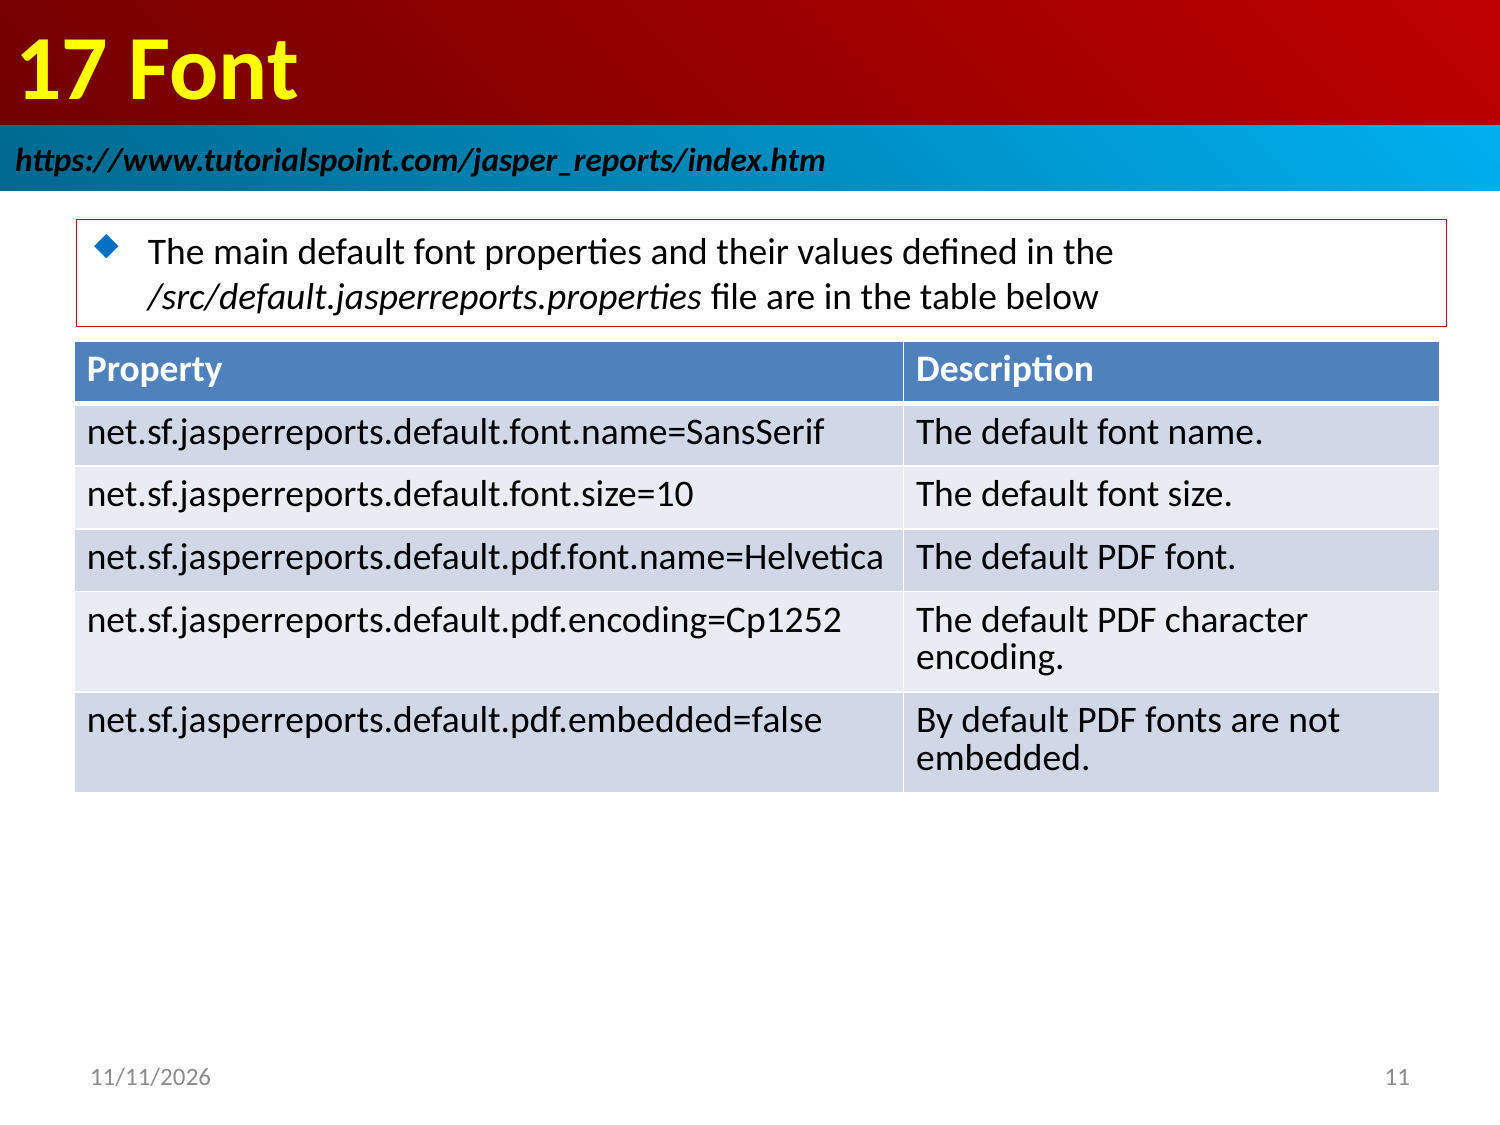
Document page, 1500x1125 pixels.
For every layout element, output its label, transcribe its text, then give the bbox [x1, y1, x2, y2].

subtitle The main default font properties and their values defined in the /src/default.jasperreports.properties file are in the table below [76, 219, 1447, 327]
table_cell net.sf.jasperreports.default.font.name=SansSerif [75, 406, 903, 465]
slide_number 11 [1074, 1042, 1425, 1109]
table_cell The default font name. [904, 406, 1439, 465]
table_cell net.sf.jasperreports.default.pdf.font.name=Helvetica [75, 530, 903, 591]
table_cell net.sf.jasperreports.default.font.size=10 [75, 467, 903, 528]
table_cell net.sf.jasperreports.default.pdf.encoding=Cp1252 [75, 592, 903, 691]
table_cell The default PDF character encoding. [904, 592, 1439, 691]
table_cell The default PDF font. [904, 530, 1439, 591]
table_cell net.sf.jasperreports.default.pdf.embedded=false [75, 693, 903, 792]
table_header Description [904, 342, 1439, 401]
text_box https://www.tutorialspoint.com/jasper_reports/index.htm [0, 125, 1500, 191]
table_cell By default PDF fonts are not embedded. [904, 693, 1439, 792]
title 17 Font [0, 0, 1500, 125]
table_header Property [75, 342, 903, 401]
table_cell The default font size. [904, 467, 1439, 528]
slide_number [75, 1042, 425, 1109]
